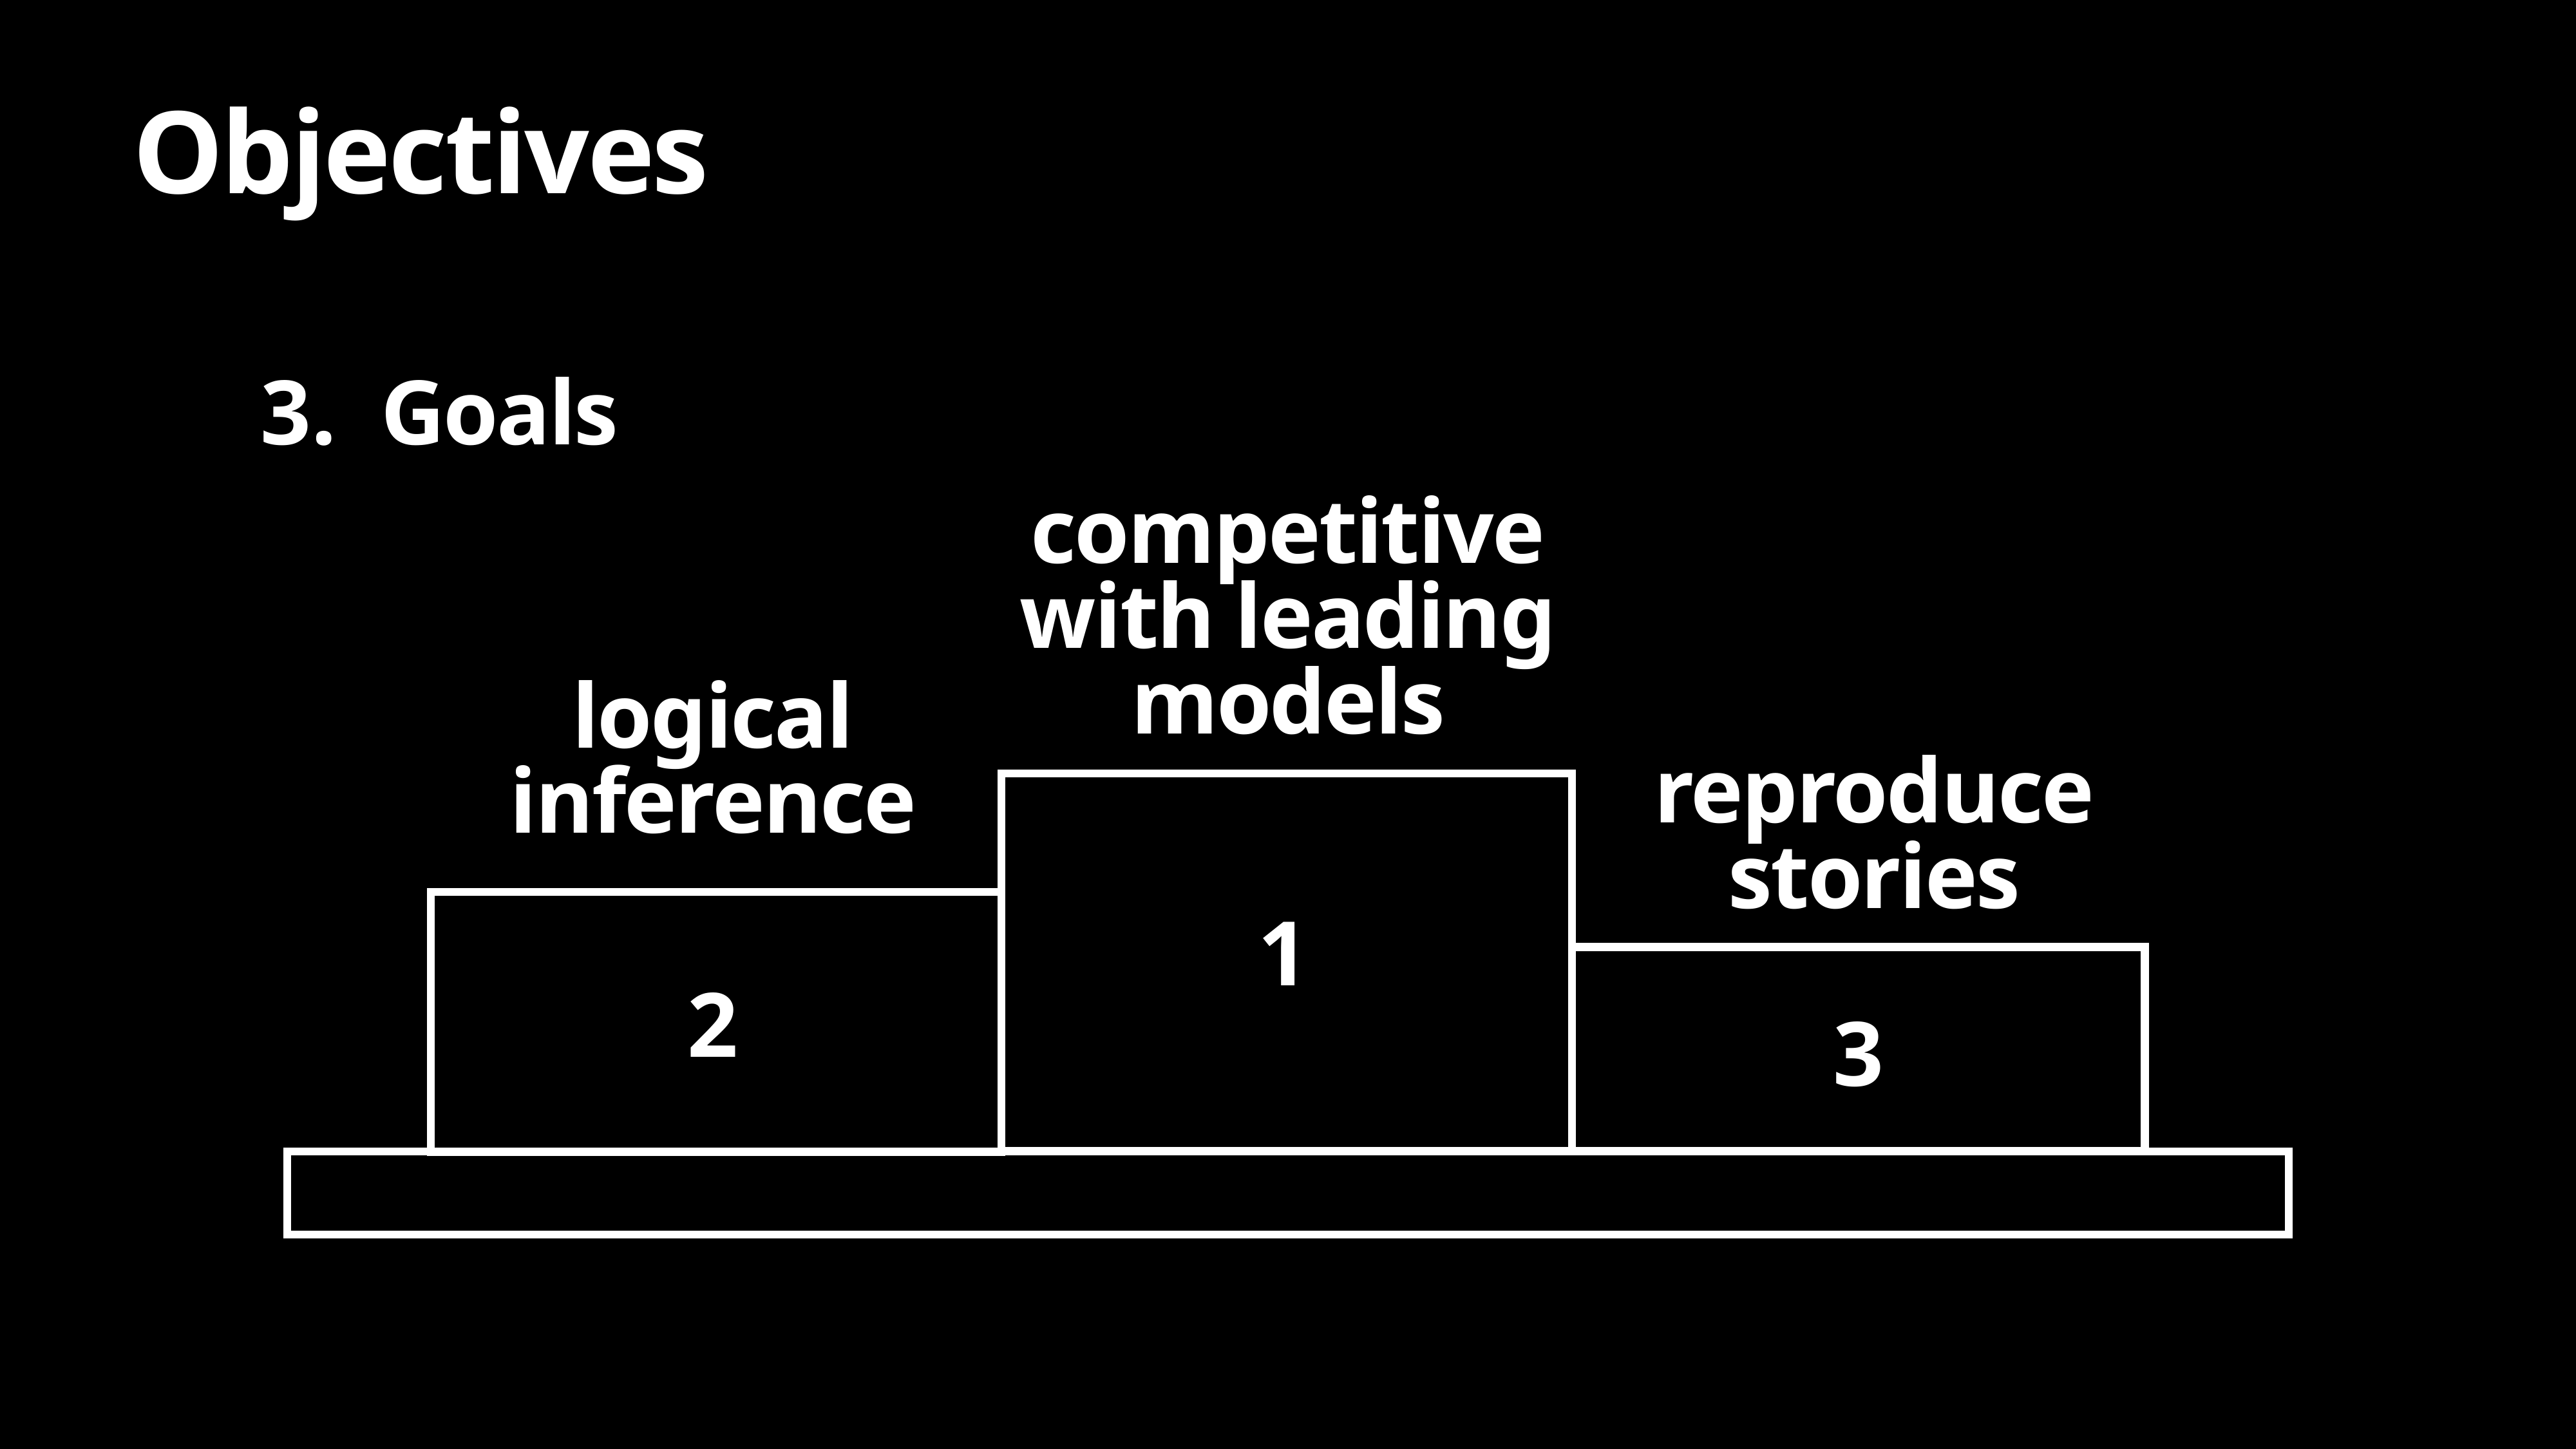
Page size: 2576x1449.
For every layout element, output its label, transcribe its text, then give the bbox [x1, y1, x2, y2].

text_box competitive with leading models [985, 489, 1591, 852]
text_box 1 [1211, 912, 1356, 1025]
text_box [430, 892, 1001, 1152]
text_box reproduce stories [1604, 748, 2145, 947]
text_box 3 [1786, 1012, 1931, 1124]
text_box [287, 1151, 2289, 1235]
text_box logical inference [442, 674, 984, 892]
text_box Goals [254, 370, 2576, 1449]
text_box [1001, 773, 1572, 1151]
text_box [1571, 947, 2145, 1151]
text_box 2 [640, 983, 786, 1095]
title Objectives [127, 100, 2449, 252]
